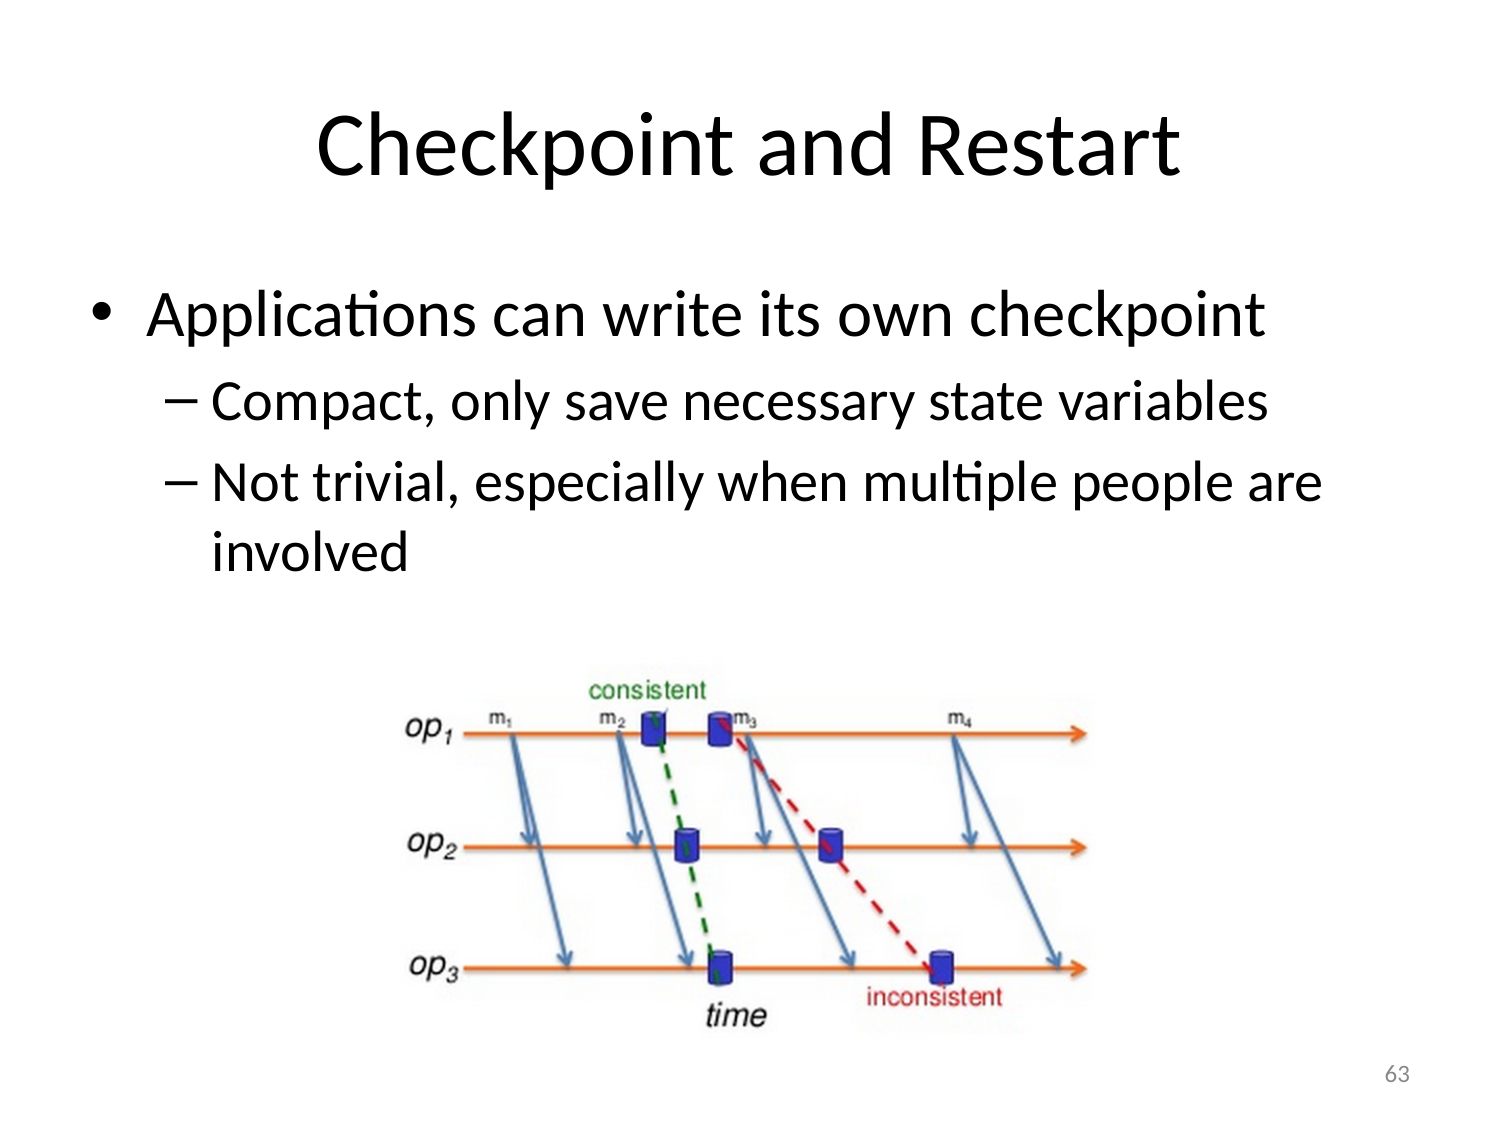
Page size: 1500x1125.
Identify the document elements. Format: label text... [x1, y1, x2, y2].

slide_number 63 [1074, 1042, 1425, 1103]
picture [397, 634, 1150, 1043]
title Checkpoint and Restart [75, 45, 1425, 233]
list Applications can write its own checkpoint Compact, only save necessary state variables Not trivial, especially when multiple people are involved [75, 262, 1425, 1005]
